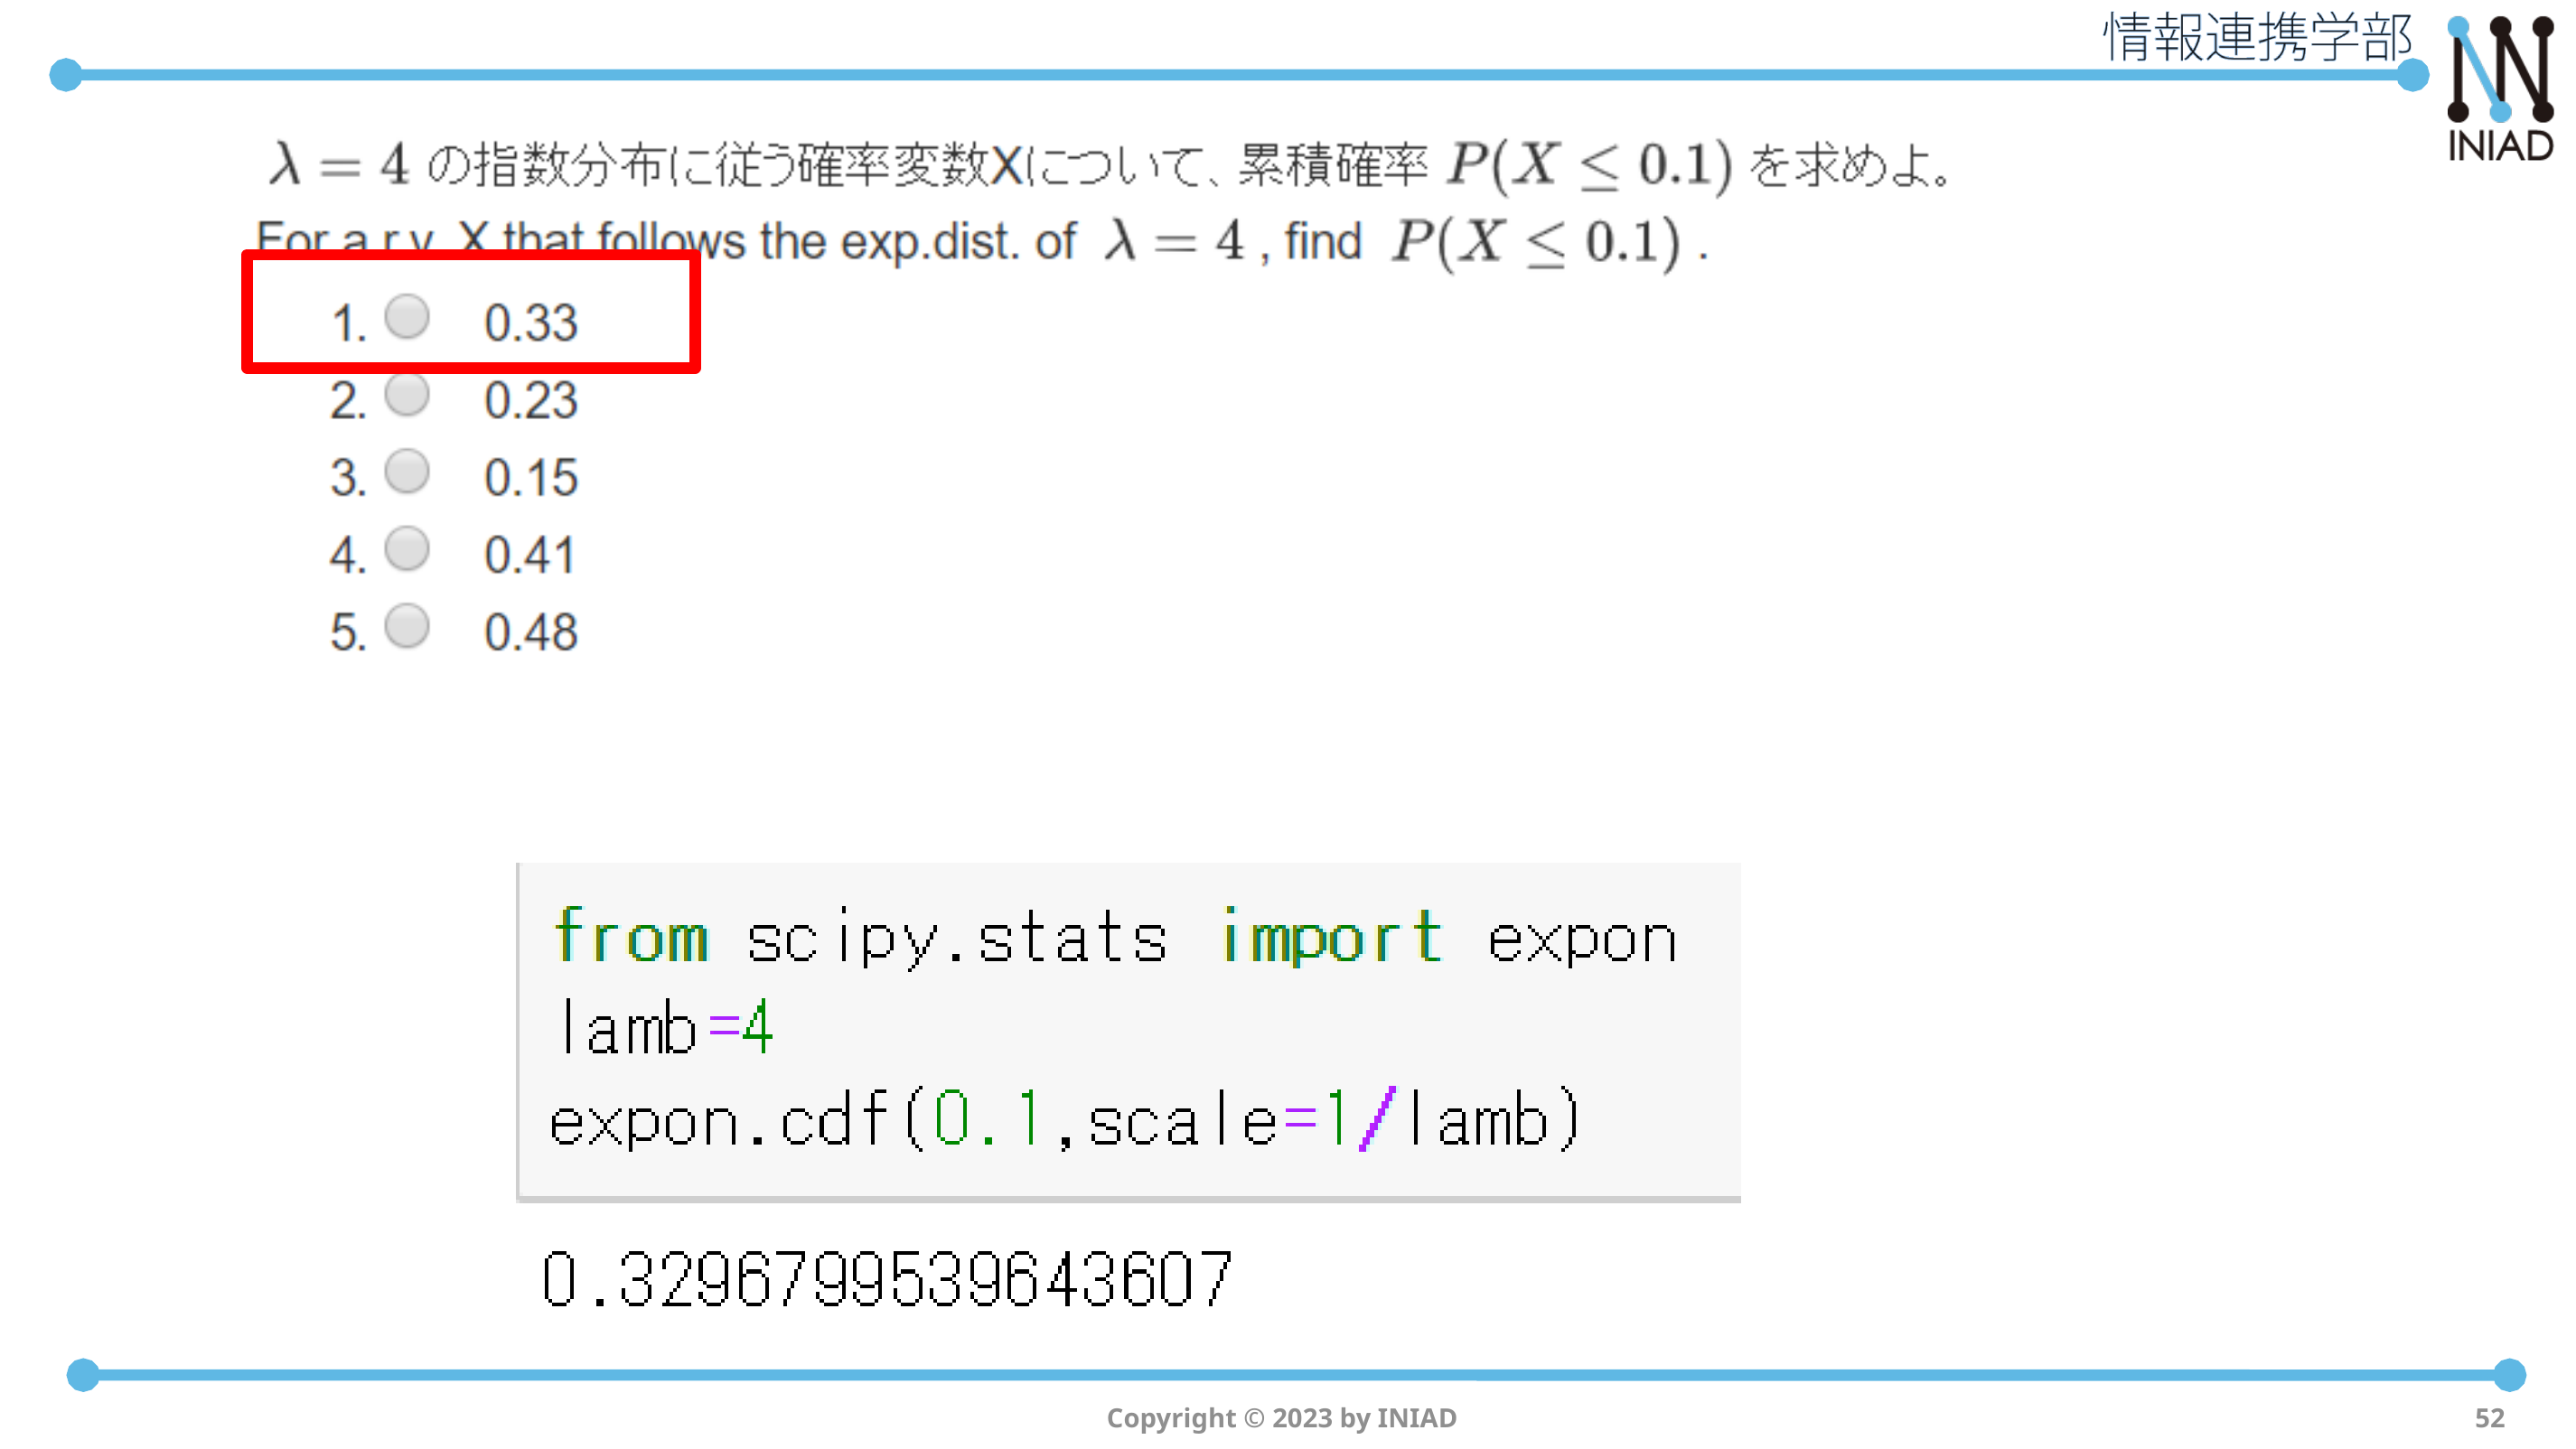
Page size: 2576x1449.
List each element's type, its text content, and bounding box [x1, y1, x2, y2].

picture [2448, 12, 2555, 170]
slide_number 52 [2376, 1376, 2519, 1445]
picture [236, 105, 2021, 702]
footer Copyright © 2023 by INIAD [59, 1374, 2506, 1445]
picture [516, 862, 1741, 1332]
